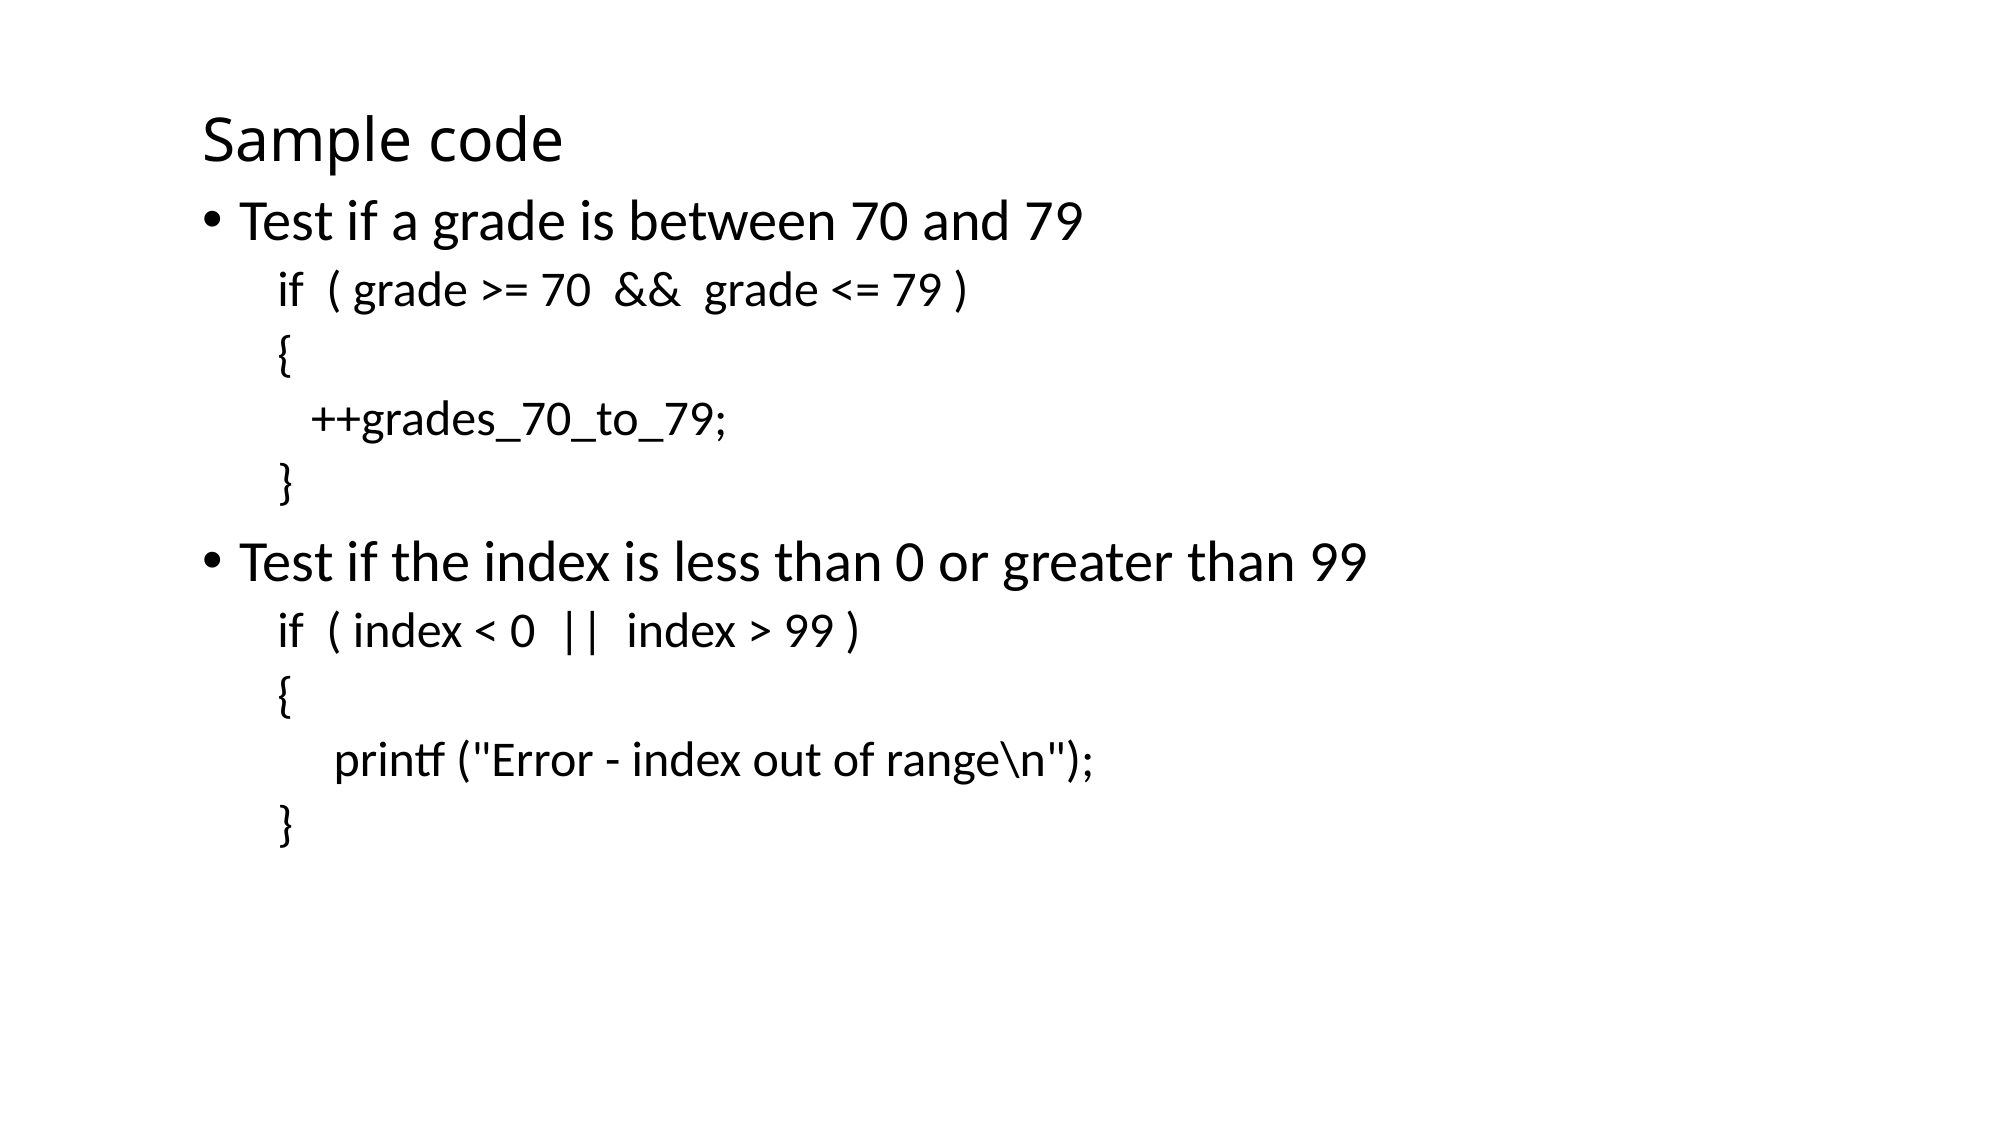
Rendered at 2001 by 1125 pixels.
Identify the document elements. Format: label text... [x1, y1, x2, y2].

list Test if a grade is between 70 and 79 if ( grade >= 70 && grade <= 79 ) { ++grades_70_to_79; } Test if the index is less than 0 or greater than 99 if ( index < 0 || index > 99 ) { printf ("Error - index out of range\n"); } [187, 182, 1813, 950]
title Sample code [187, 101, 1813, 182]
